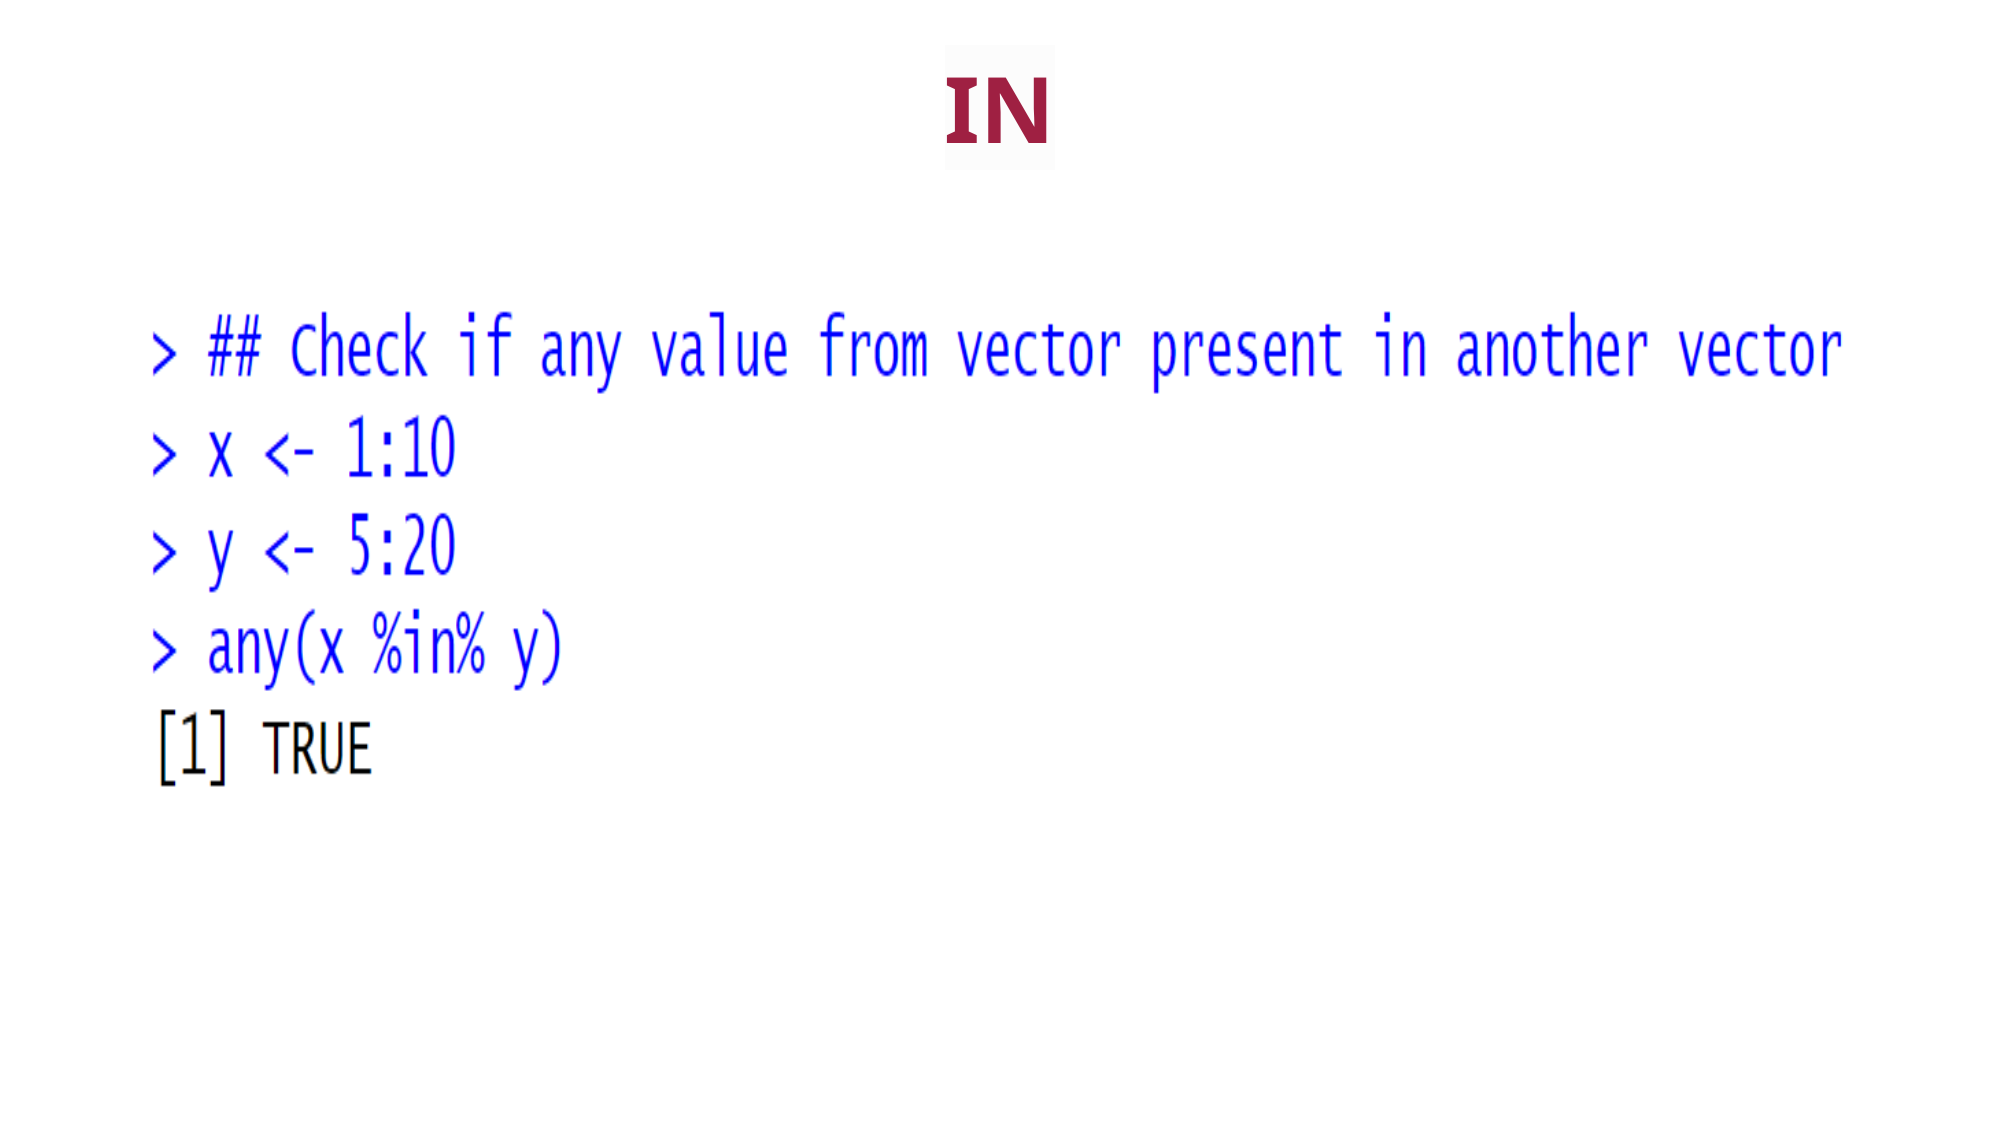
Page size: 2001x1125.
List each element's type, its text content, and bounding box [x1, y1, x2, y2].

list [137, 303, 1863, 794]
title IN [137, 59, 1863, 278]
